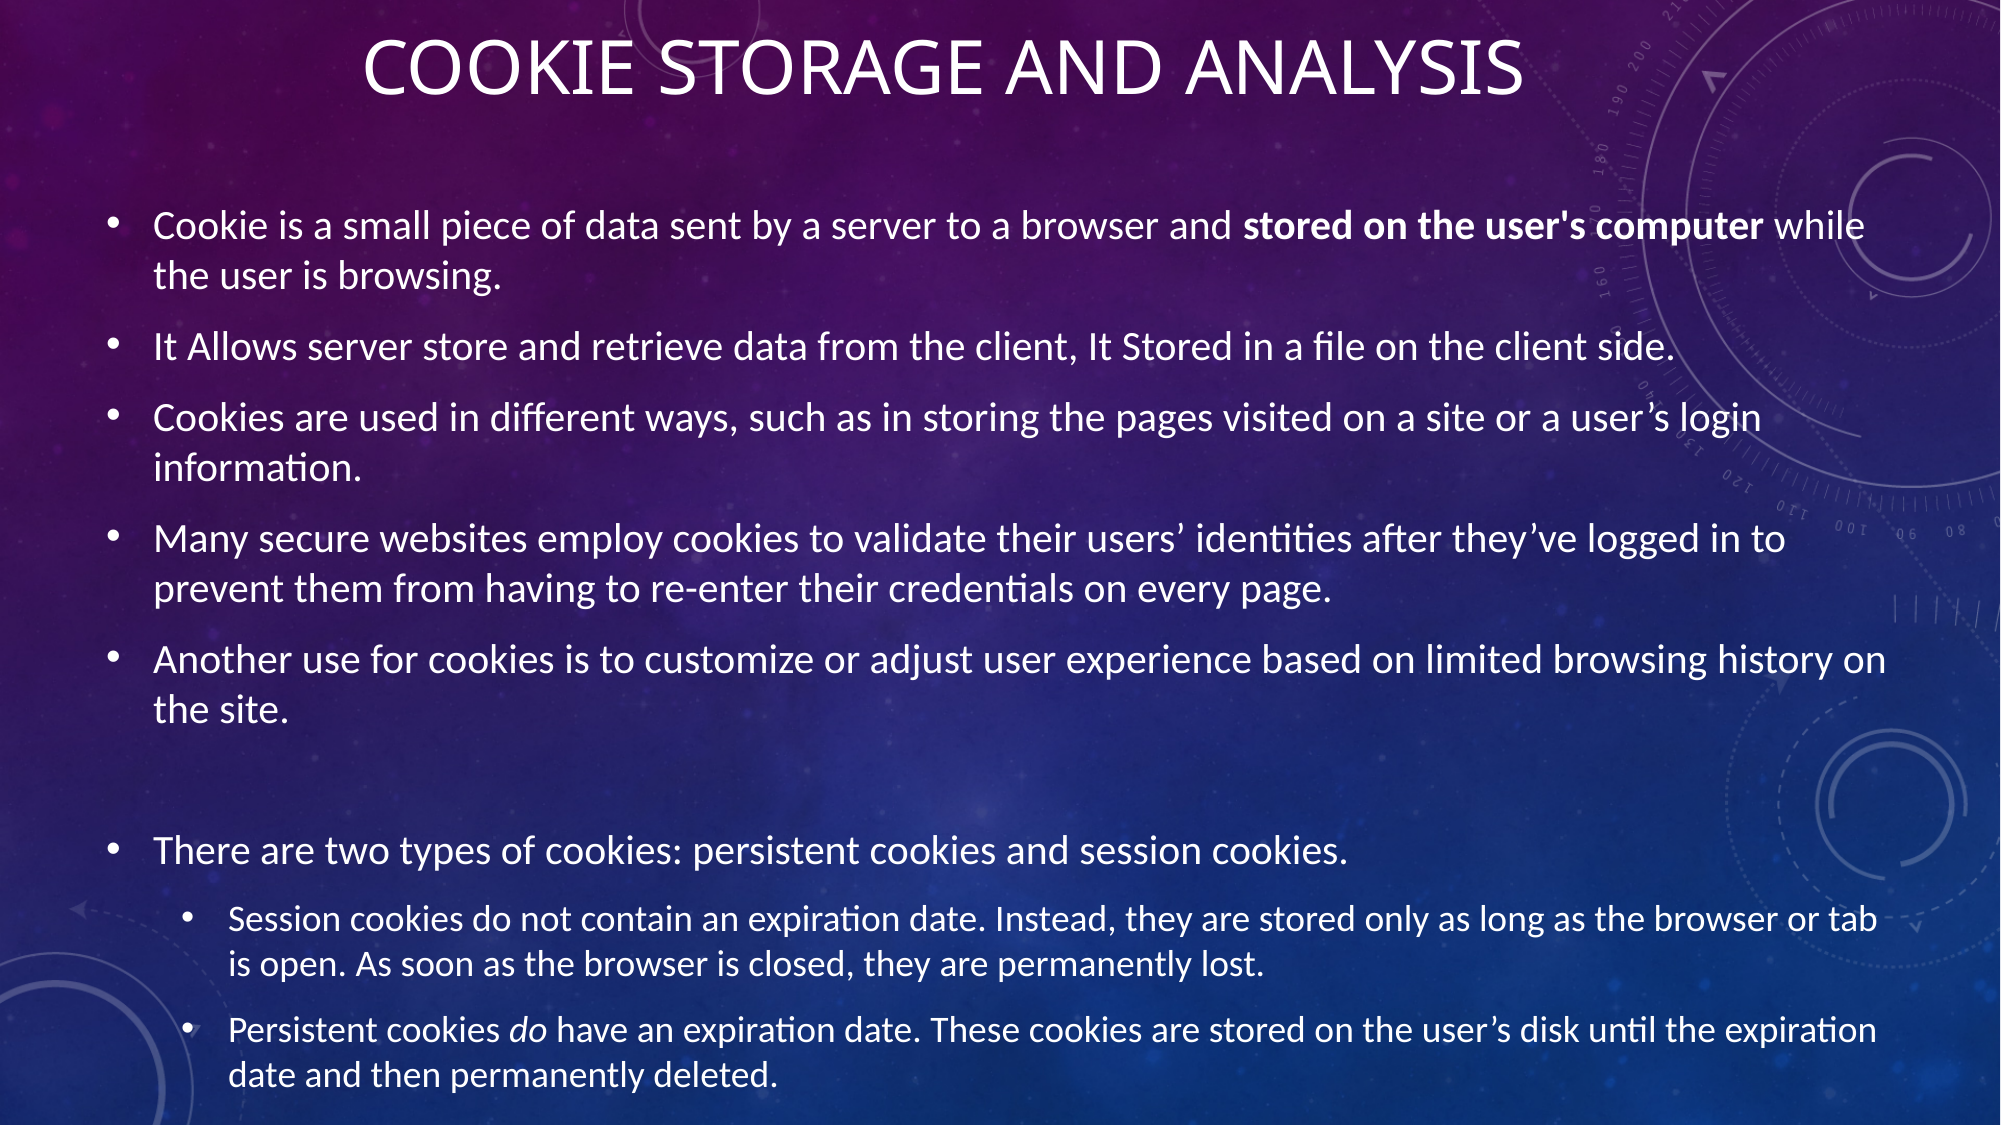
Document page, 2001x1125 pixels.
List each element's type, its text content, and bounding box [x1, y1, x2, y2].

title Cookie Storage and Analysis [112, 0, 1775, 129]
list Cookie is a small piece of data sent by a server to a browser and stored on the user's computer while the user is browsing. It Allows server store and retrieve data from the client, It Stored in a file on the client side. Cookies are used in different ways, such as in storing the pages visited on a site or a user’s login information. Many secure websites employ cookies to validate their users’ identities after they’ve logged in to prevent them from having to re-enter their credentials on every page. Another use for cookies is to customize or adjust user experience based on limited browsing history on the site. There are two types of cookies: persistent cookies and session cookies. Session cookies do not contain an expiration date. Instead, they are stored only as long as the browser or tab is open. As soon as the browser is closed, they are permanently lost. Persistent cookies do have an expiration date. These cookies are stored on the user’s disk until the expiration date and then permanently deleted. [91, 167, 1920, 1125]
picture [0, 0, 2001, 1125]
